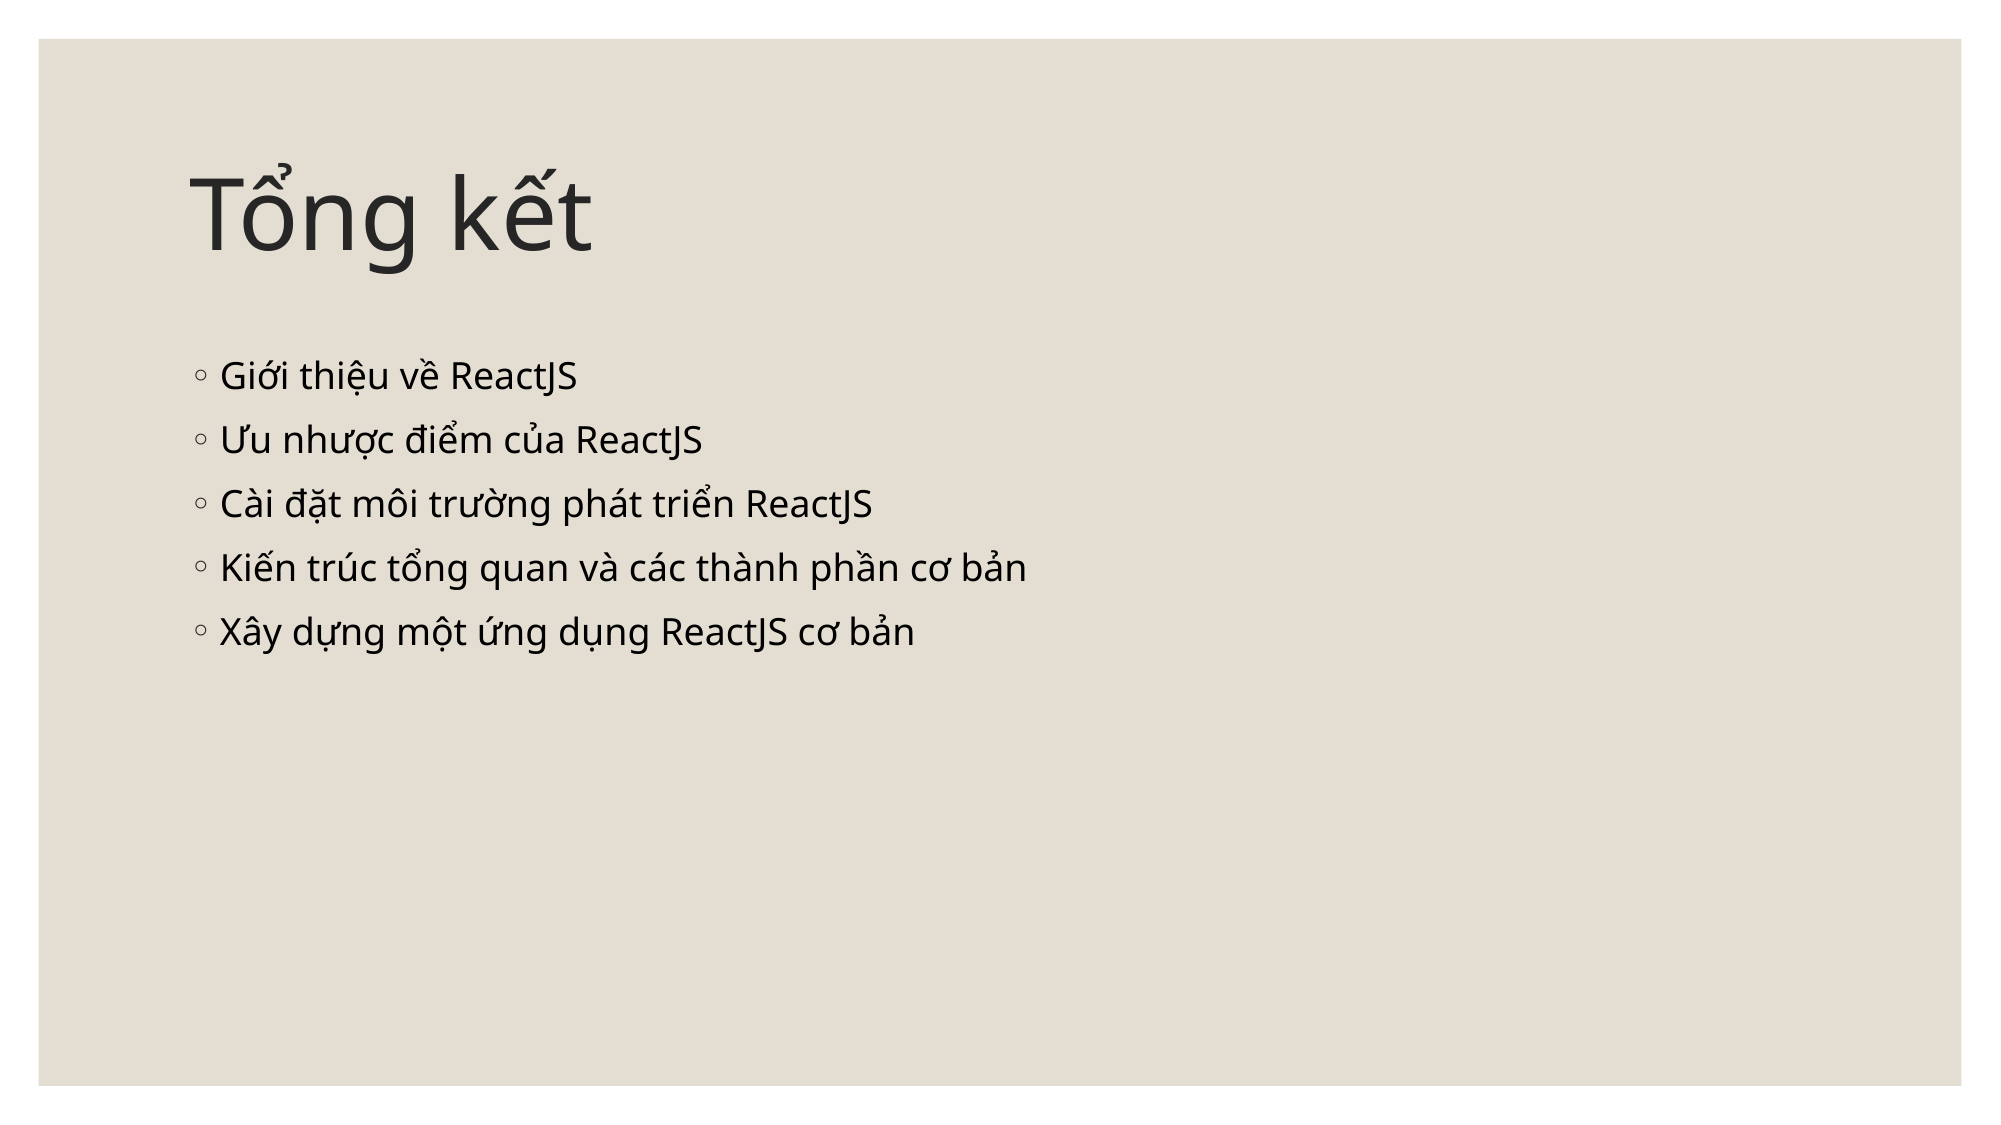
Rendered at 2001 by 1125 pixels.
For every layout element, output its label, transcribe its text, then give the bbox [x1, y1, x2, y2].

list Giới thiệu về ReactJS Ưu nhược điểm của ReactJS Cài đặt môi trường phát triển ReactJS Kiến trúc tổng quan và các thành phần cơ bản Xây dựng một ứng dụng ReactJS cơ bản [174, 345, 1825, 990]
title Tổng kết [174, 105, 1825, 331]
